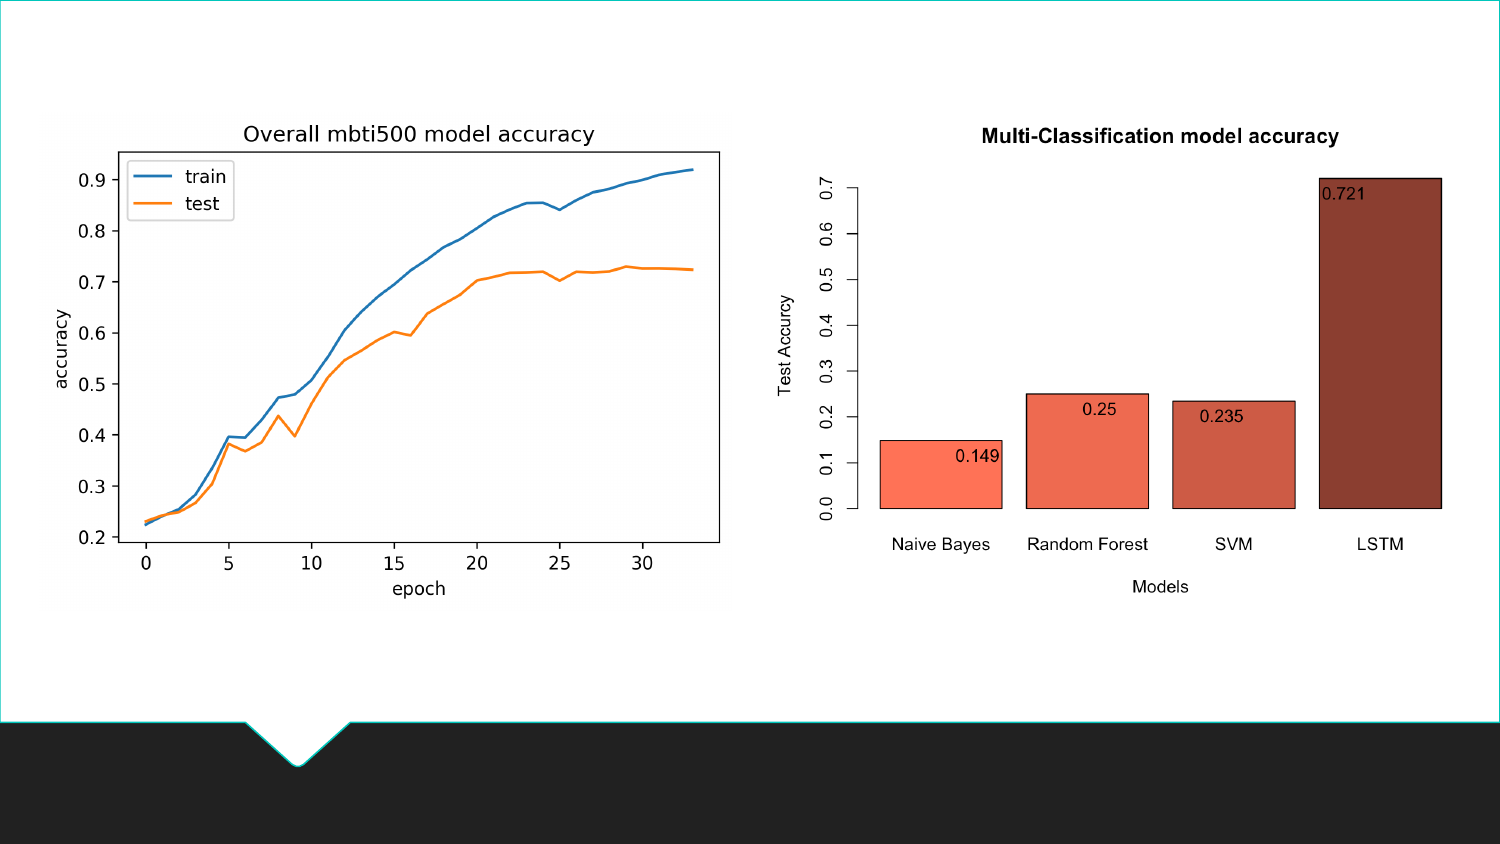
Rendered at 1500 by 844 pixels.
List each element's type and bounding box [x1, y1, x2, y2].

picture [770, 117, 1464, 606]
picture [38, 111, 732, 611]
text_box [0, 0, 1500, 768]
